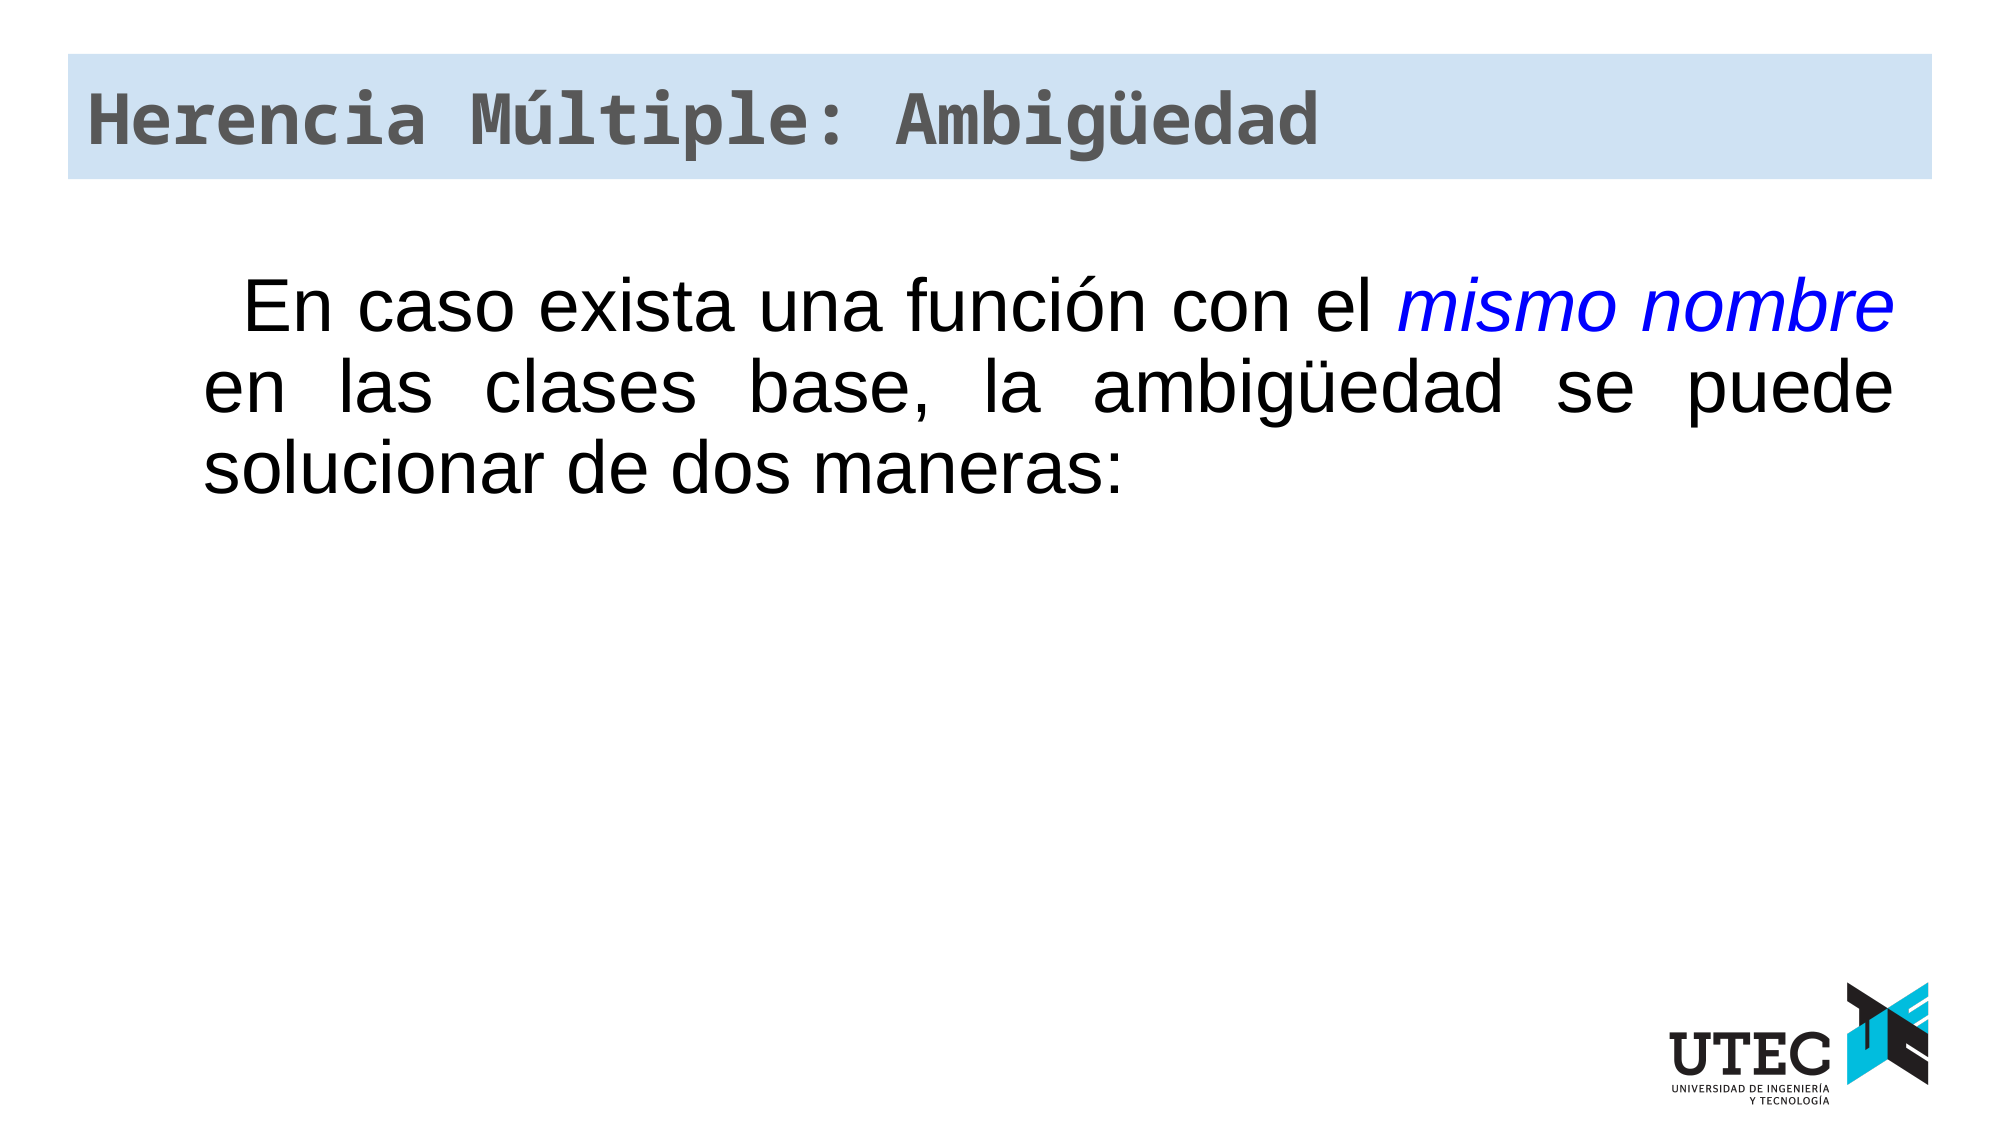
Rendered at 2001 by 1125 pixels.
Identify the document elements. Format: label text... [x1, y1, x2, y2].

picture [1907, 980, 1932, 1106]
title Herencia Múltiple: Ambigüedad [68, 53, 1932, 180]
text_box En caso exista una función con el mismo nombre en las clases base, la ambigüedad se puede solucionar de dos maneras: [93, 182, 1907, 1109]
